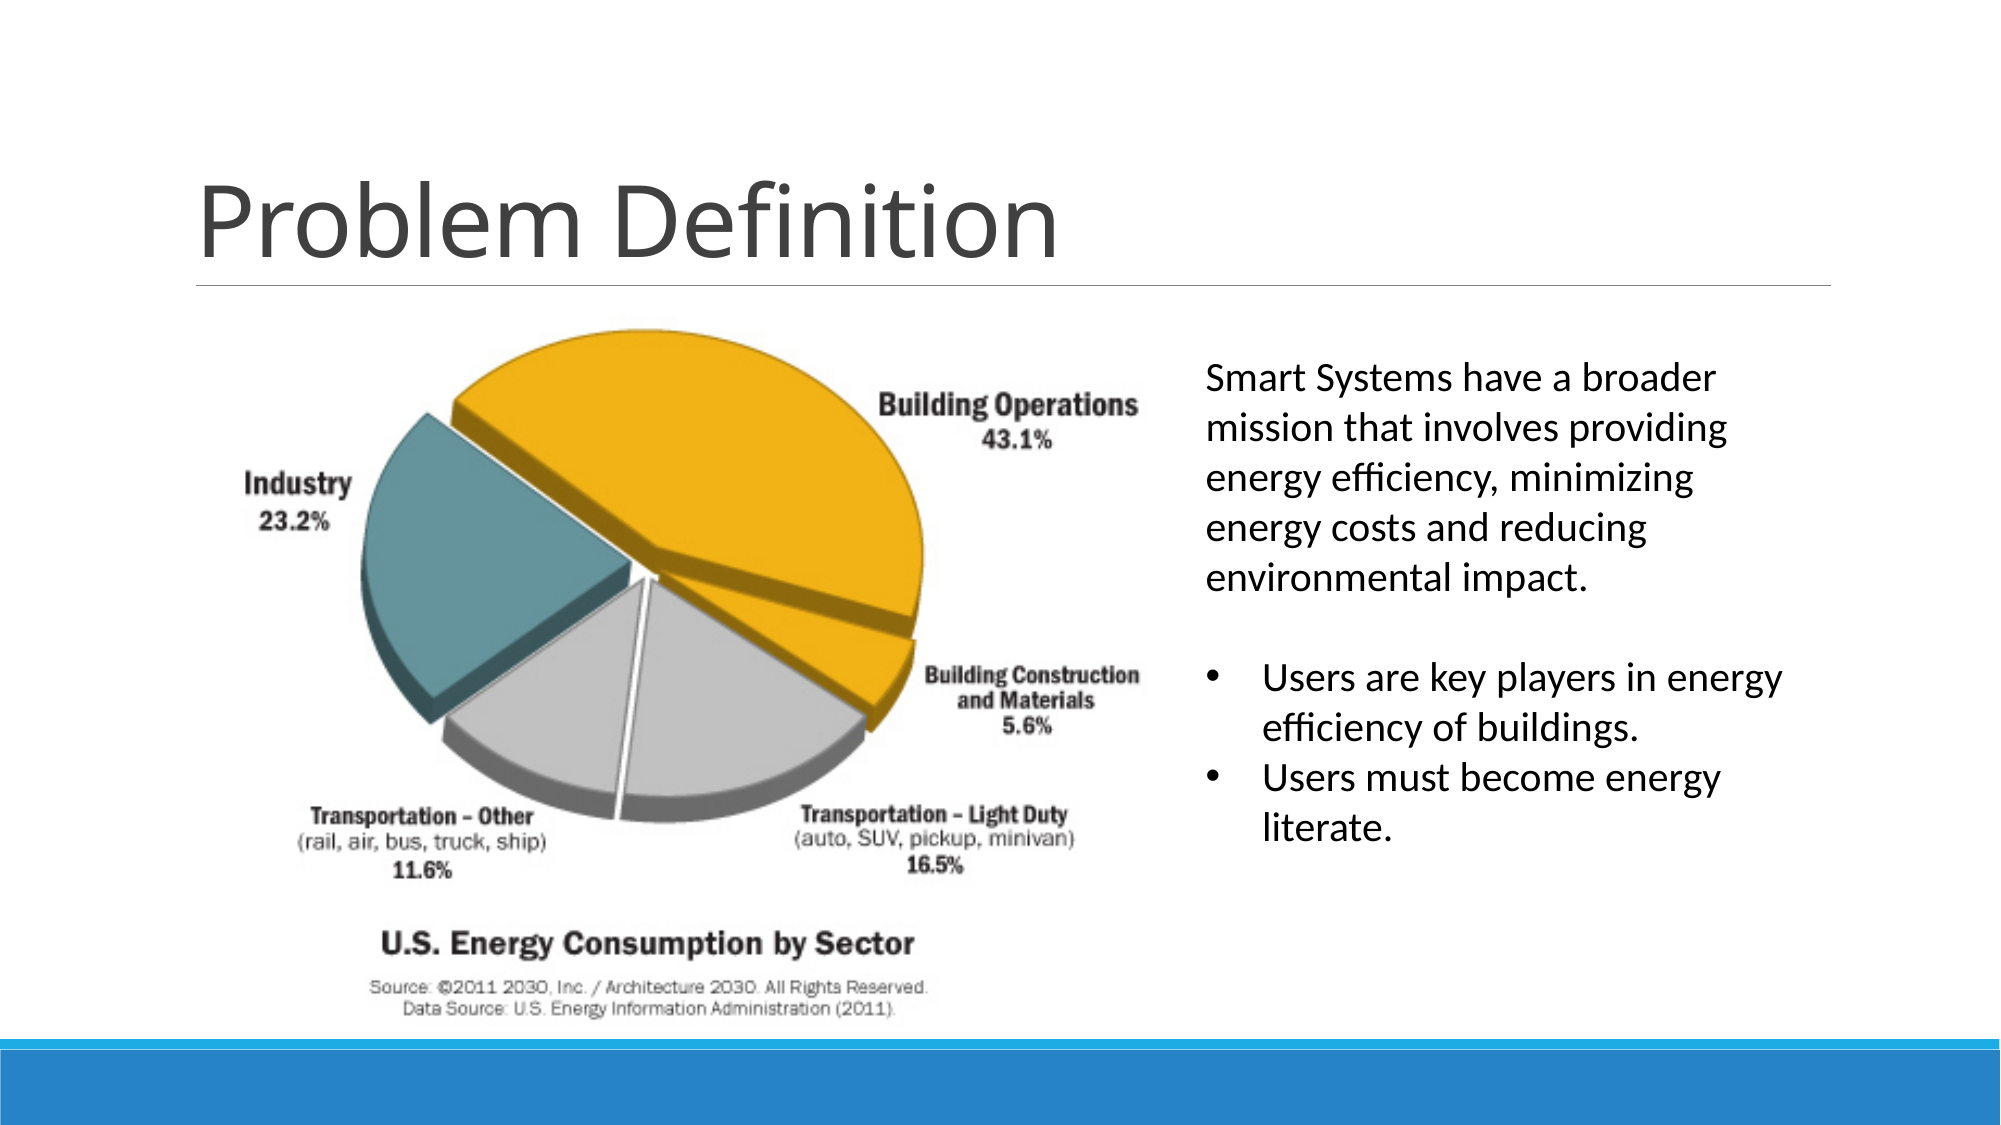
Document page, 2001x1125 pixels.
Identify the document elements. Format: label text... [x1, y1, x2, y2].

text_box Smart Systems have a broader mission that involves providing energy efficiency, minimizing energy costs and reducing environmental impact. Users are key players in energy efficiency of buildings. Users must become energy literate. [1200, 342, 1830, 958]
title Problem Definition [180, 47, 1830, 285]
picture [104, 313, 1192, 1031]
